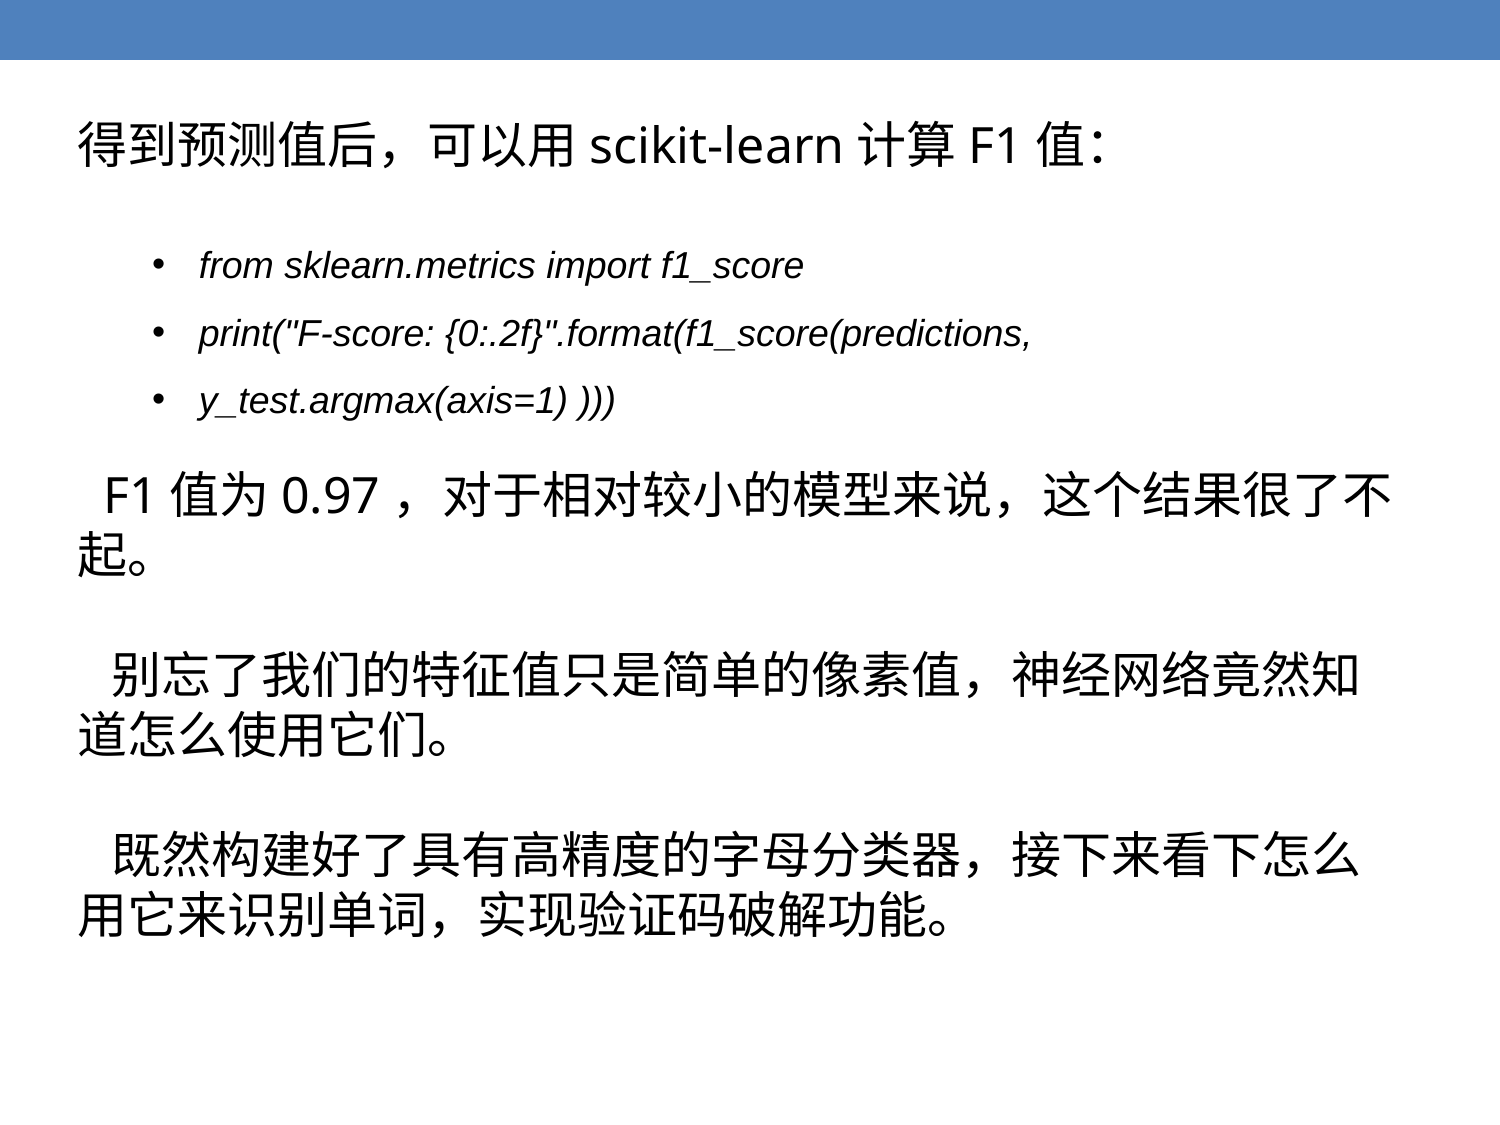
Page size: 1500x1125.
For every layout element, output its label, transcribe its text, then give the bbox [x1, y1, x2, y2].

text_box 得到预测值后，可以用scikit-learn计算F1值： from sklearn.metrics import f1_score print("F-score: {0:.2f}".format(f1_score(predictions, y_test.argmax(axis=1) ))) [62, 106, 1408, 429]
text_box F1值为0.97，对于相对较小的模型来说，这个结果很了不起。 别忘了我们的特征值只是简单的像素值，神经网络竟然知道怎么使用它们。 既然构建好了具有高精度的字母分类器，接下来看下怎么用它来识别单词，实现验证码破解功能。 [62, 455, 1408, 951]
